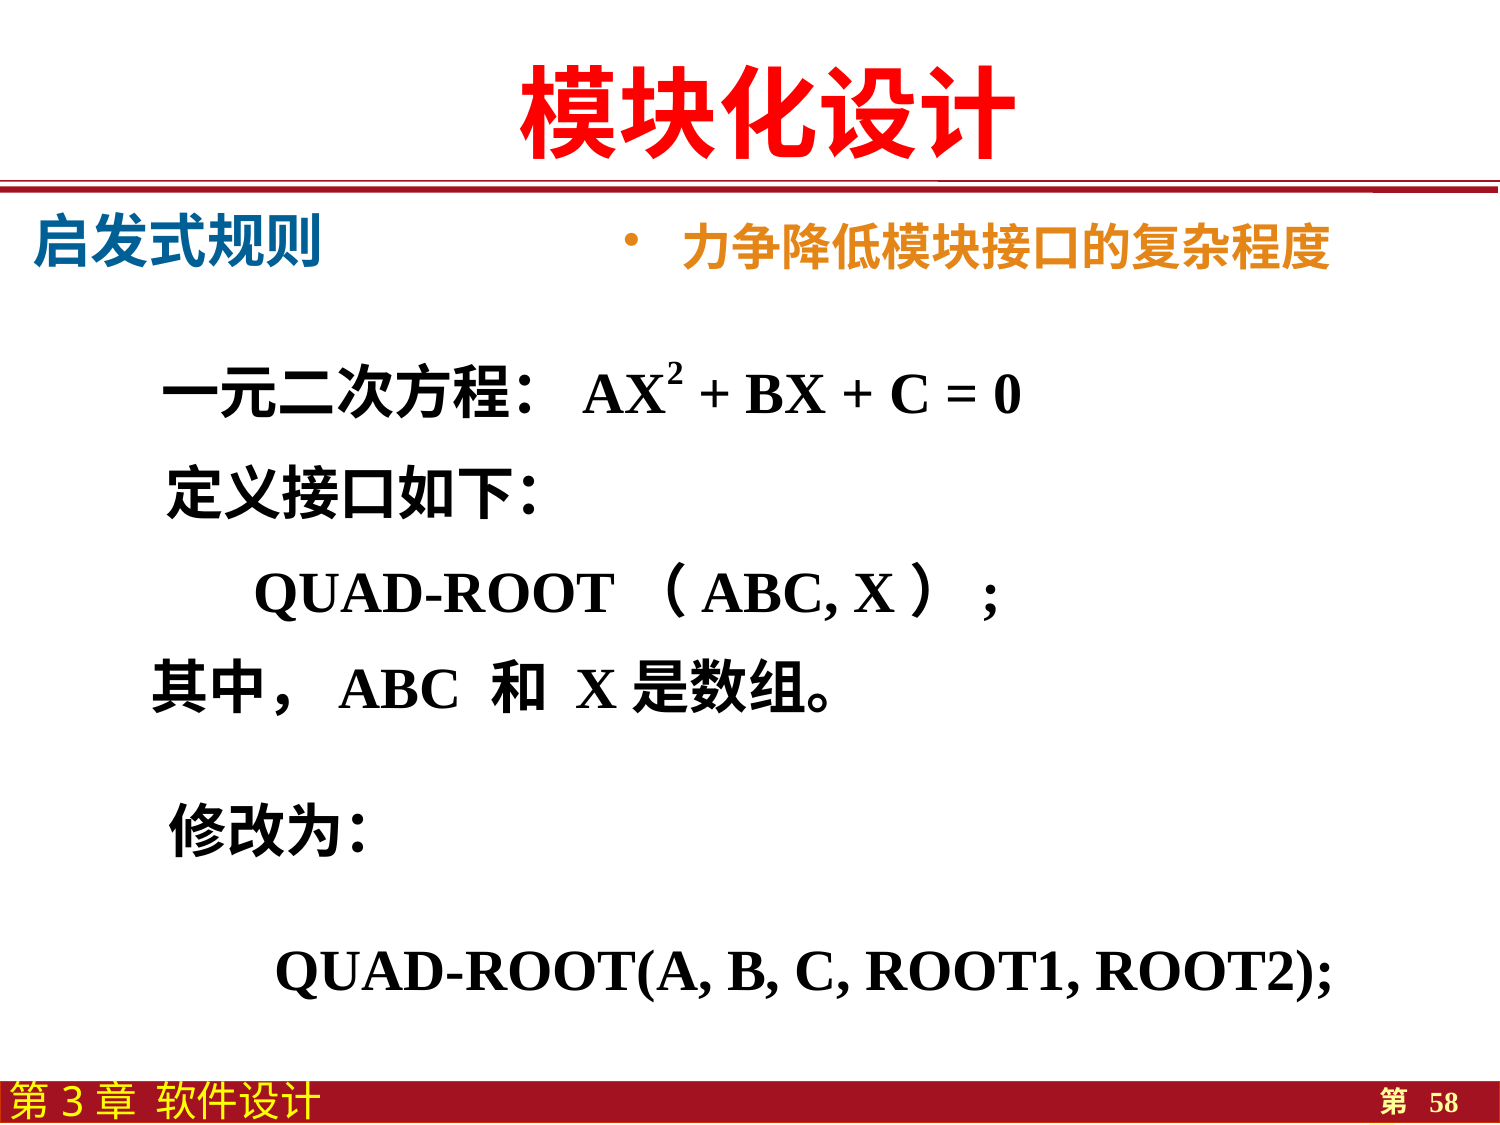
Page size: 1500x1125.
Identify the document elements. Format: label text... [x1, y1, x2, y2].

text_box 模块化设计 [349, 87, 1188, 154]
text_box 启发式规则 [17, 196, 431, 282]
text_box 定义接口如下： [150, 448, 656, 534]
text_box 修改为： [154, 786, 417, 872]
text_box 一元二次方程：AX2 + BX + C = 0 [146, 343, 1038, 433]
text_box QUAD-ROOT（ABC, X）; [238, 546, 1016, 632]
text_box QUAD-ROOT(A, B, C, ROOT1, ROOT2); [259, 924, 1350, 1010]
text_box 其中，ABC 和 X是数组。 [135, 642, 880, 728]
text_box 力争降低模块接口的复杂程度 [608, 207, 1400, 283]
